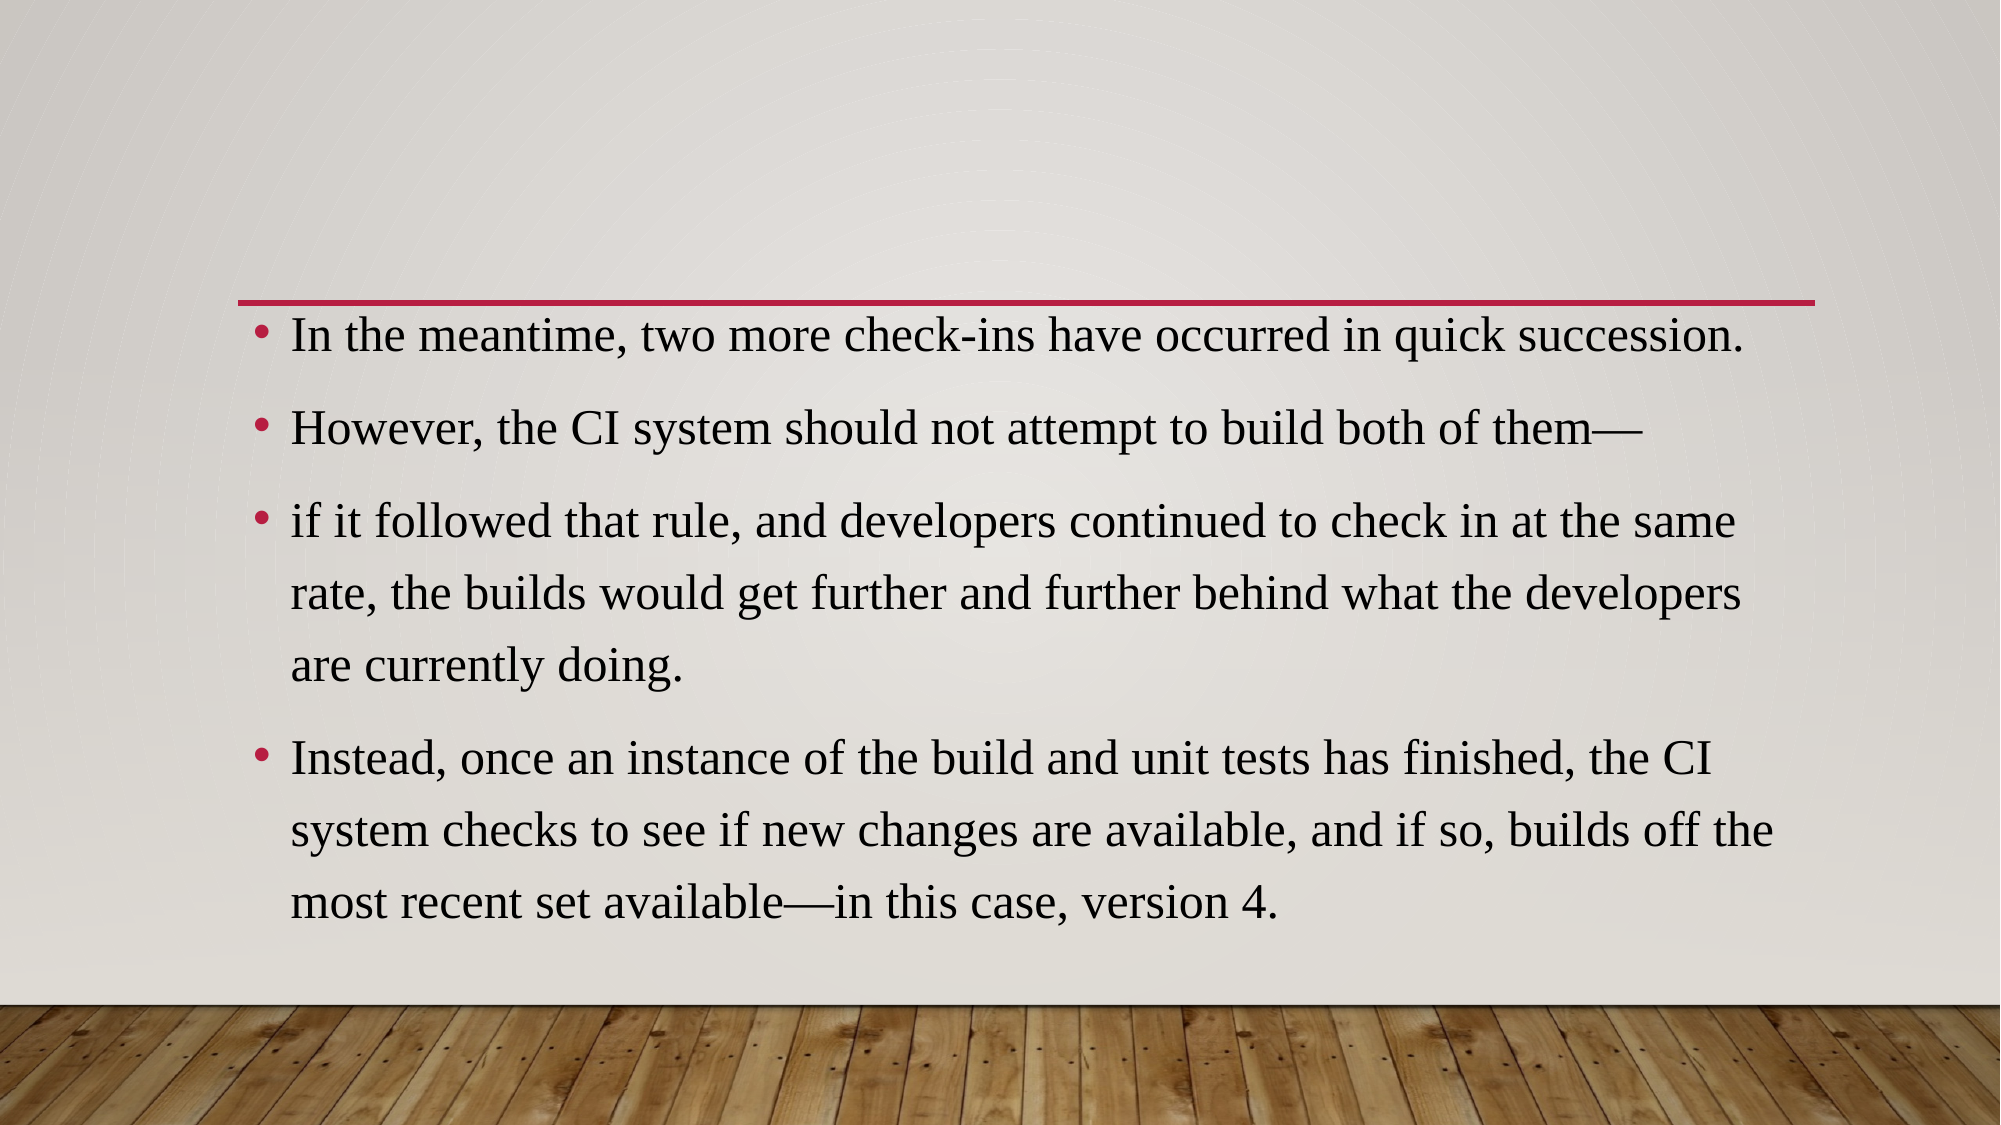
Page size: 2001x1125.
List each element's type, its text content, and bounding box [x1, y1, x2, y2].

list In the meantime, two more check-ins have occurred in quick succession. However, the CI system should not attempt to build both of them— if it followed that rule, and developers continued to check in at the same rate, the builds would get further and further behind what the developers are currently doing. Instead, once an instance of the build and unit tests has finished, the CI system checks to see if new changes are available, and if so, builds off the most recent set available—in this case, version 4. [238, 282, 1814, 1068]
picture [0, 1005, 2000, 1125]
